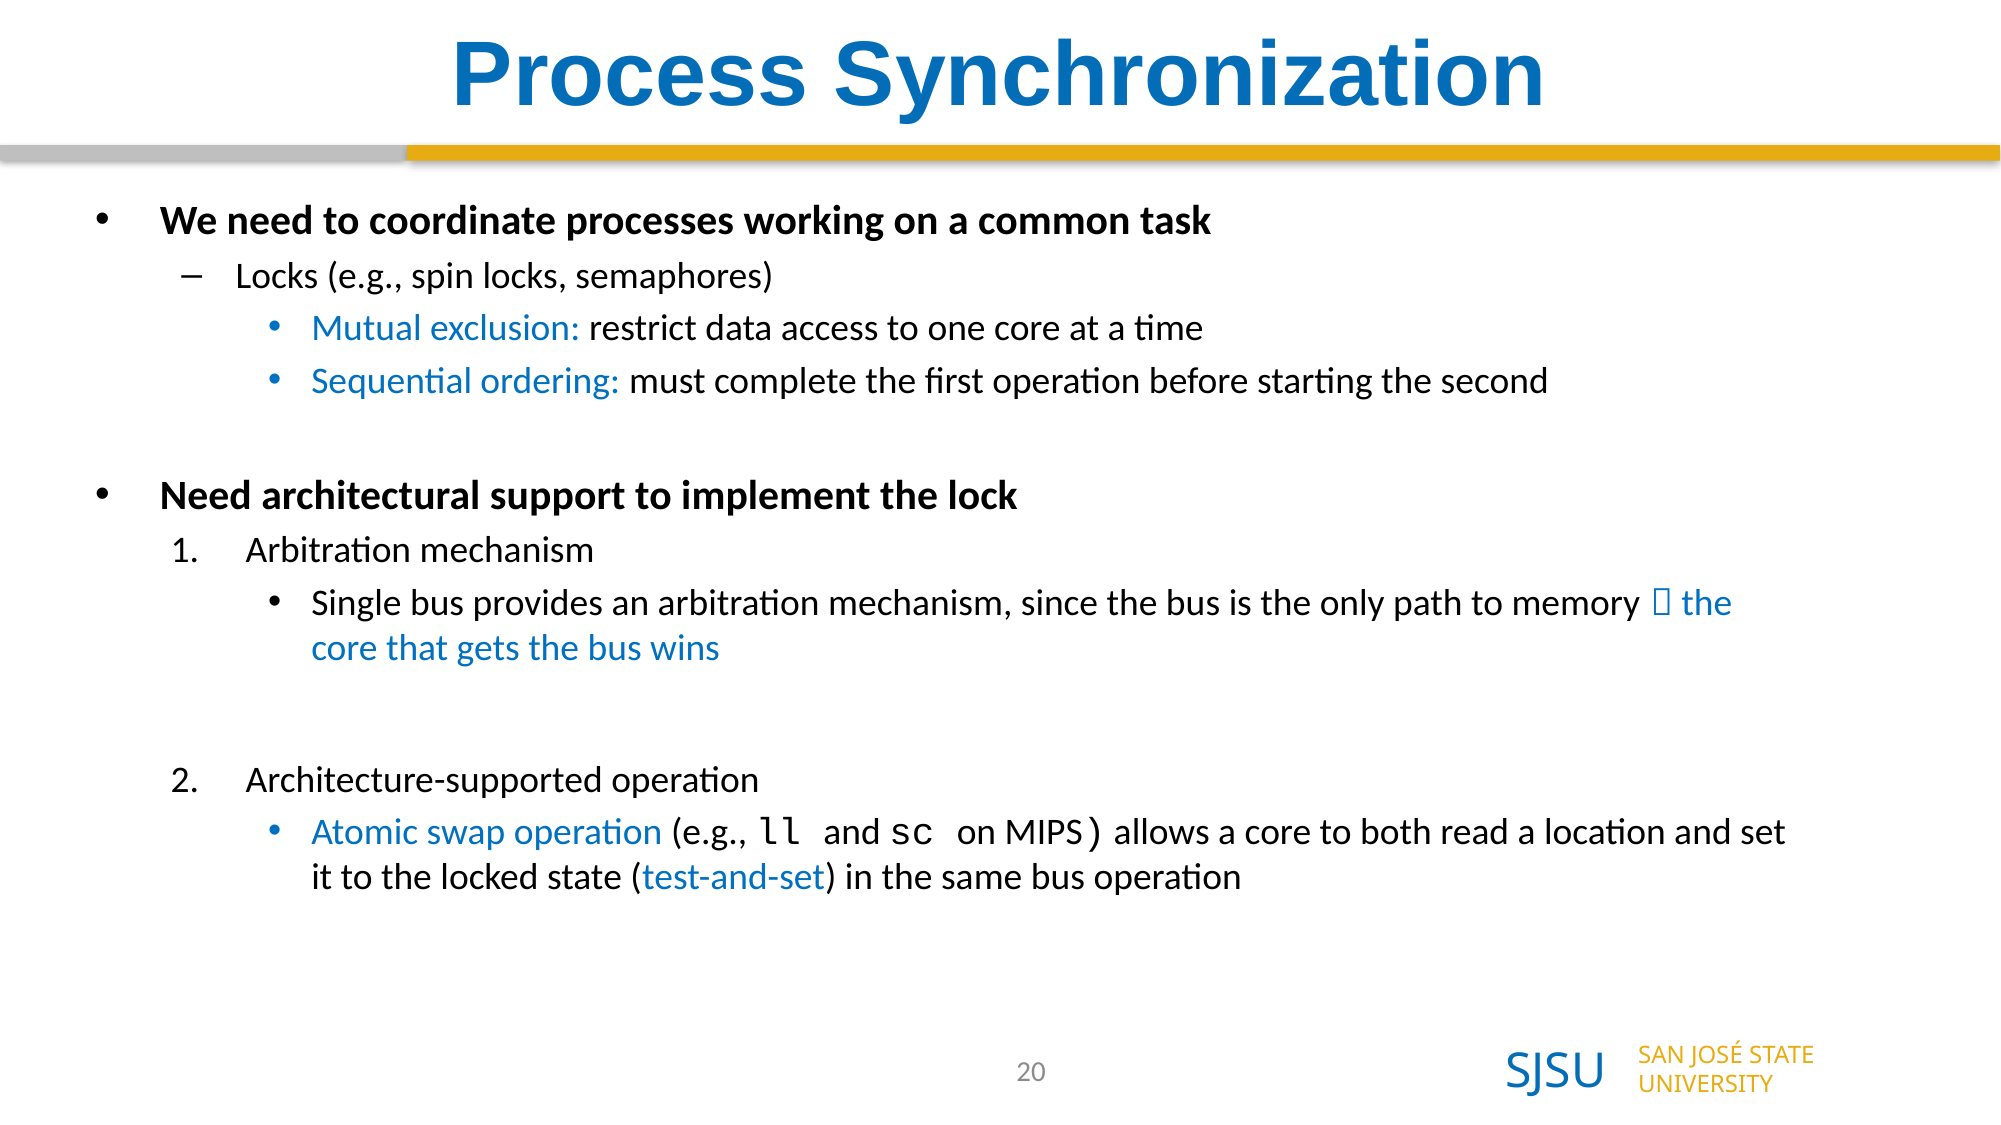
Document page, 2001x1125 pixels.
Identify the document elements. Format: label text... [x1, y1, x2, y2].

list We need to coordinate processes working on a common task Locks (e.g., spin locks, semaphores) Mutual exclusion: restrict data access to one core at a time Sequential ordering: must complete the first operation before starting the second Need architectural support to implement the lock Arbitration mechanism Single bus provides an arbitration mechanism, since the bus is the only path to memory  the core that gets the bus wins Architecture-supported operation Atomic swap operation (e.g., ll and sc on MIPS) allows a core to both read a location and set it to the locked state (test-and-set) in the same bus operation [80, 185, 1820, 999]
slide_number 20 [797, 1040, 1265, 1100]
text_box Process Synchronization [99, 11, 1900, 126]
